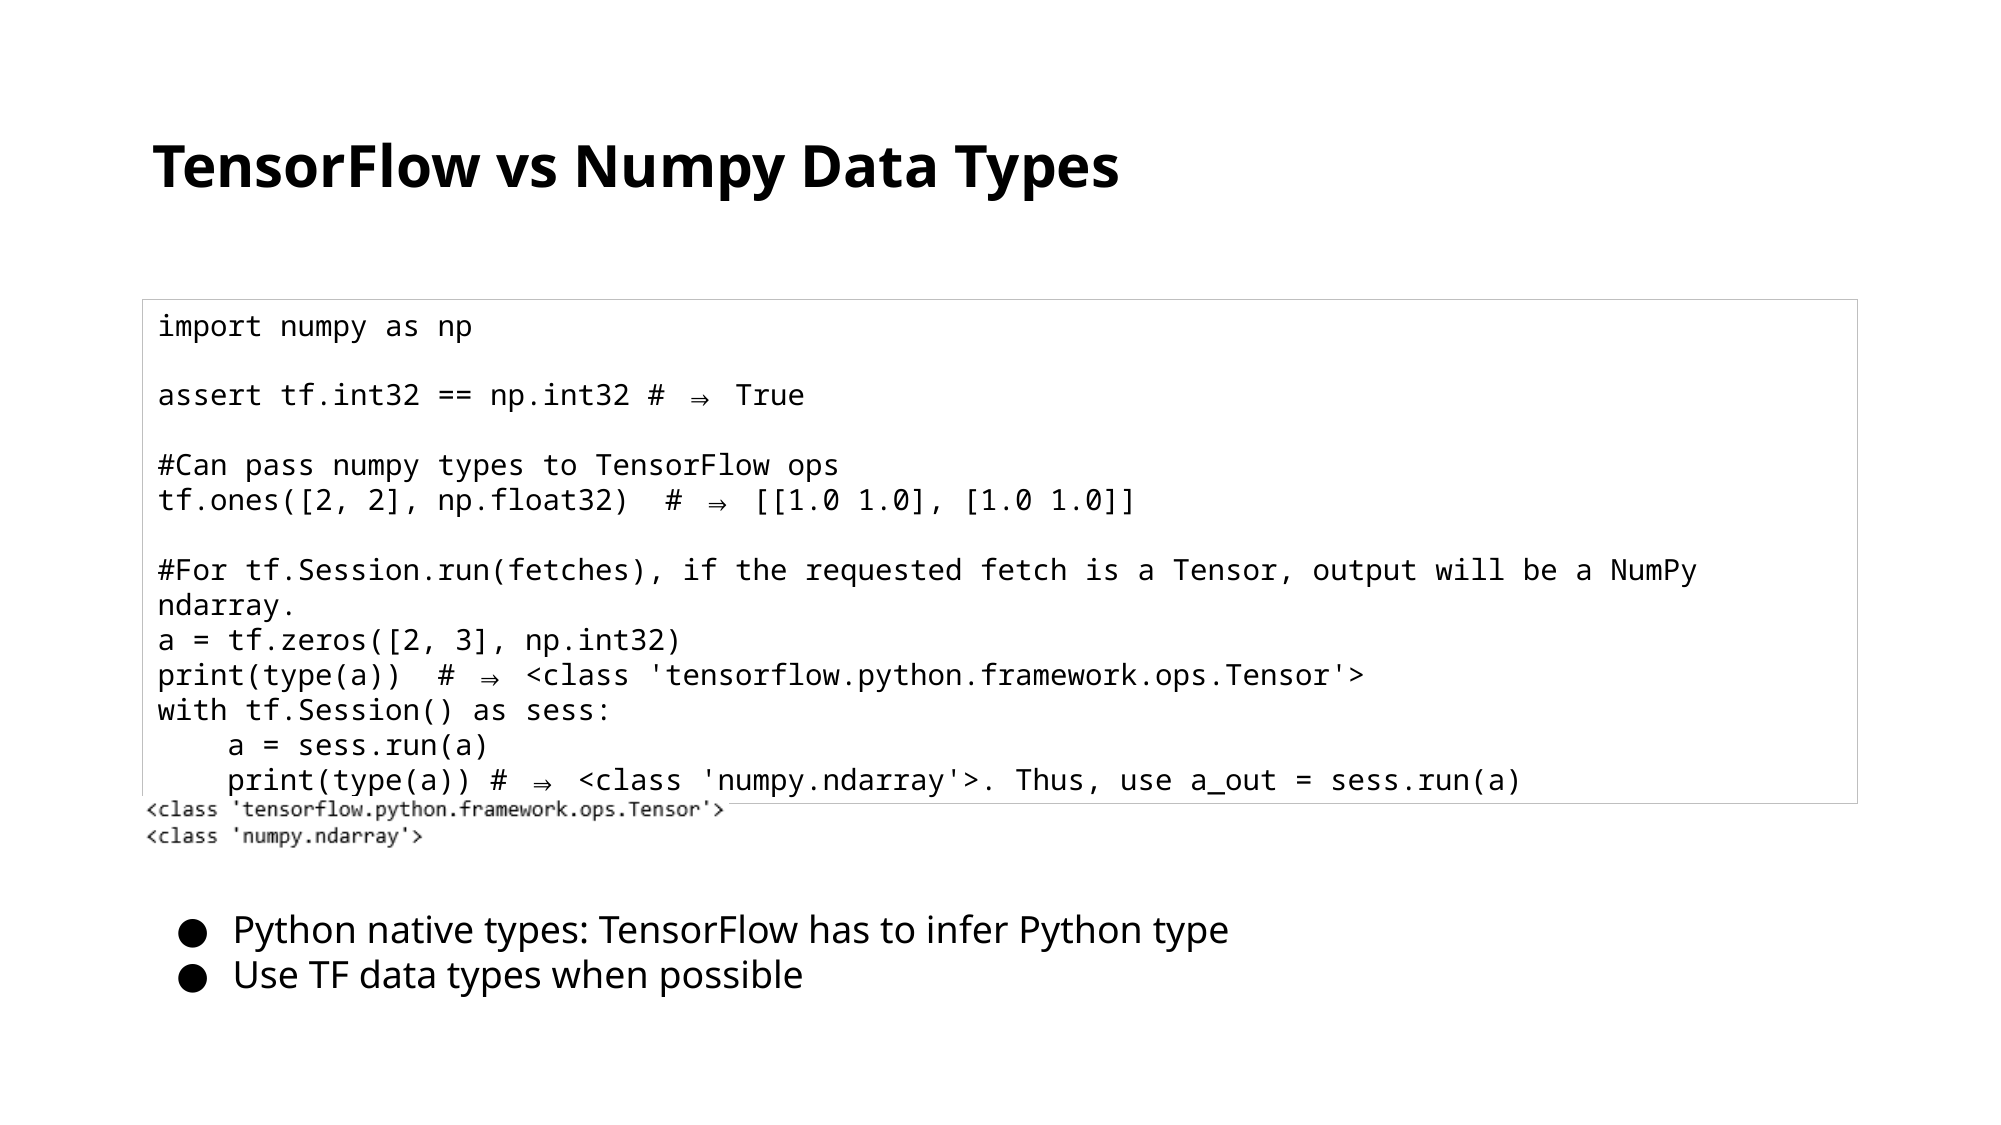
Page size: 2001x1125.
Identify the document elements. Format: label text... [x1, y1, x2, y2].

text_box import numpy as np assert tf.int32 == np.int32 # ⇒ True #Can pass numpy types to TensorFlow ops tf.ones([2, 2], np.float32) # ⇒ [[1.0 1.0], [1.0 1.0]] #For tf.Session.run(fetches), if the requested fetch is a Tensor, output will be a NumPy ndarray. a = tf.zeros([2, 3], np.int32) print(type(a)) # ⇒ <class 'tensorflow.python.framework.ops.Tensor'> with tf.Session() as sess: a = sess.run(a) print(type(a)) # ⇒ <class 'numpy.ndarray'>. Thus, use a_out = sess.run(a) [142, 299, 1858, 804]
title TensorFlow vs Numpy Data Types [137, 59, 1863, 278]
text_box Python native types: TensorFlow has to infer Python type Use TF data types when possible [142, 898, 1411, 1004]
picture [142, 796, 729, 862]
